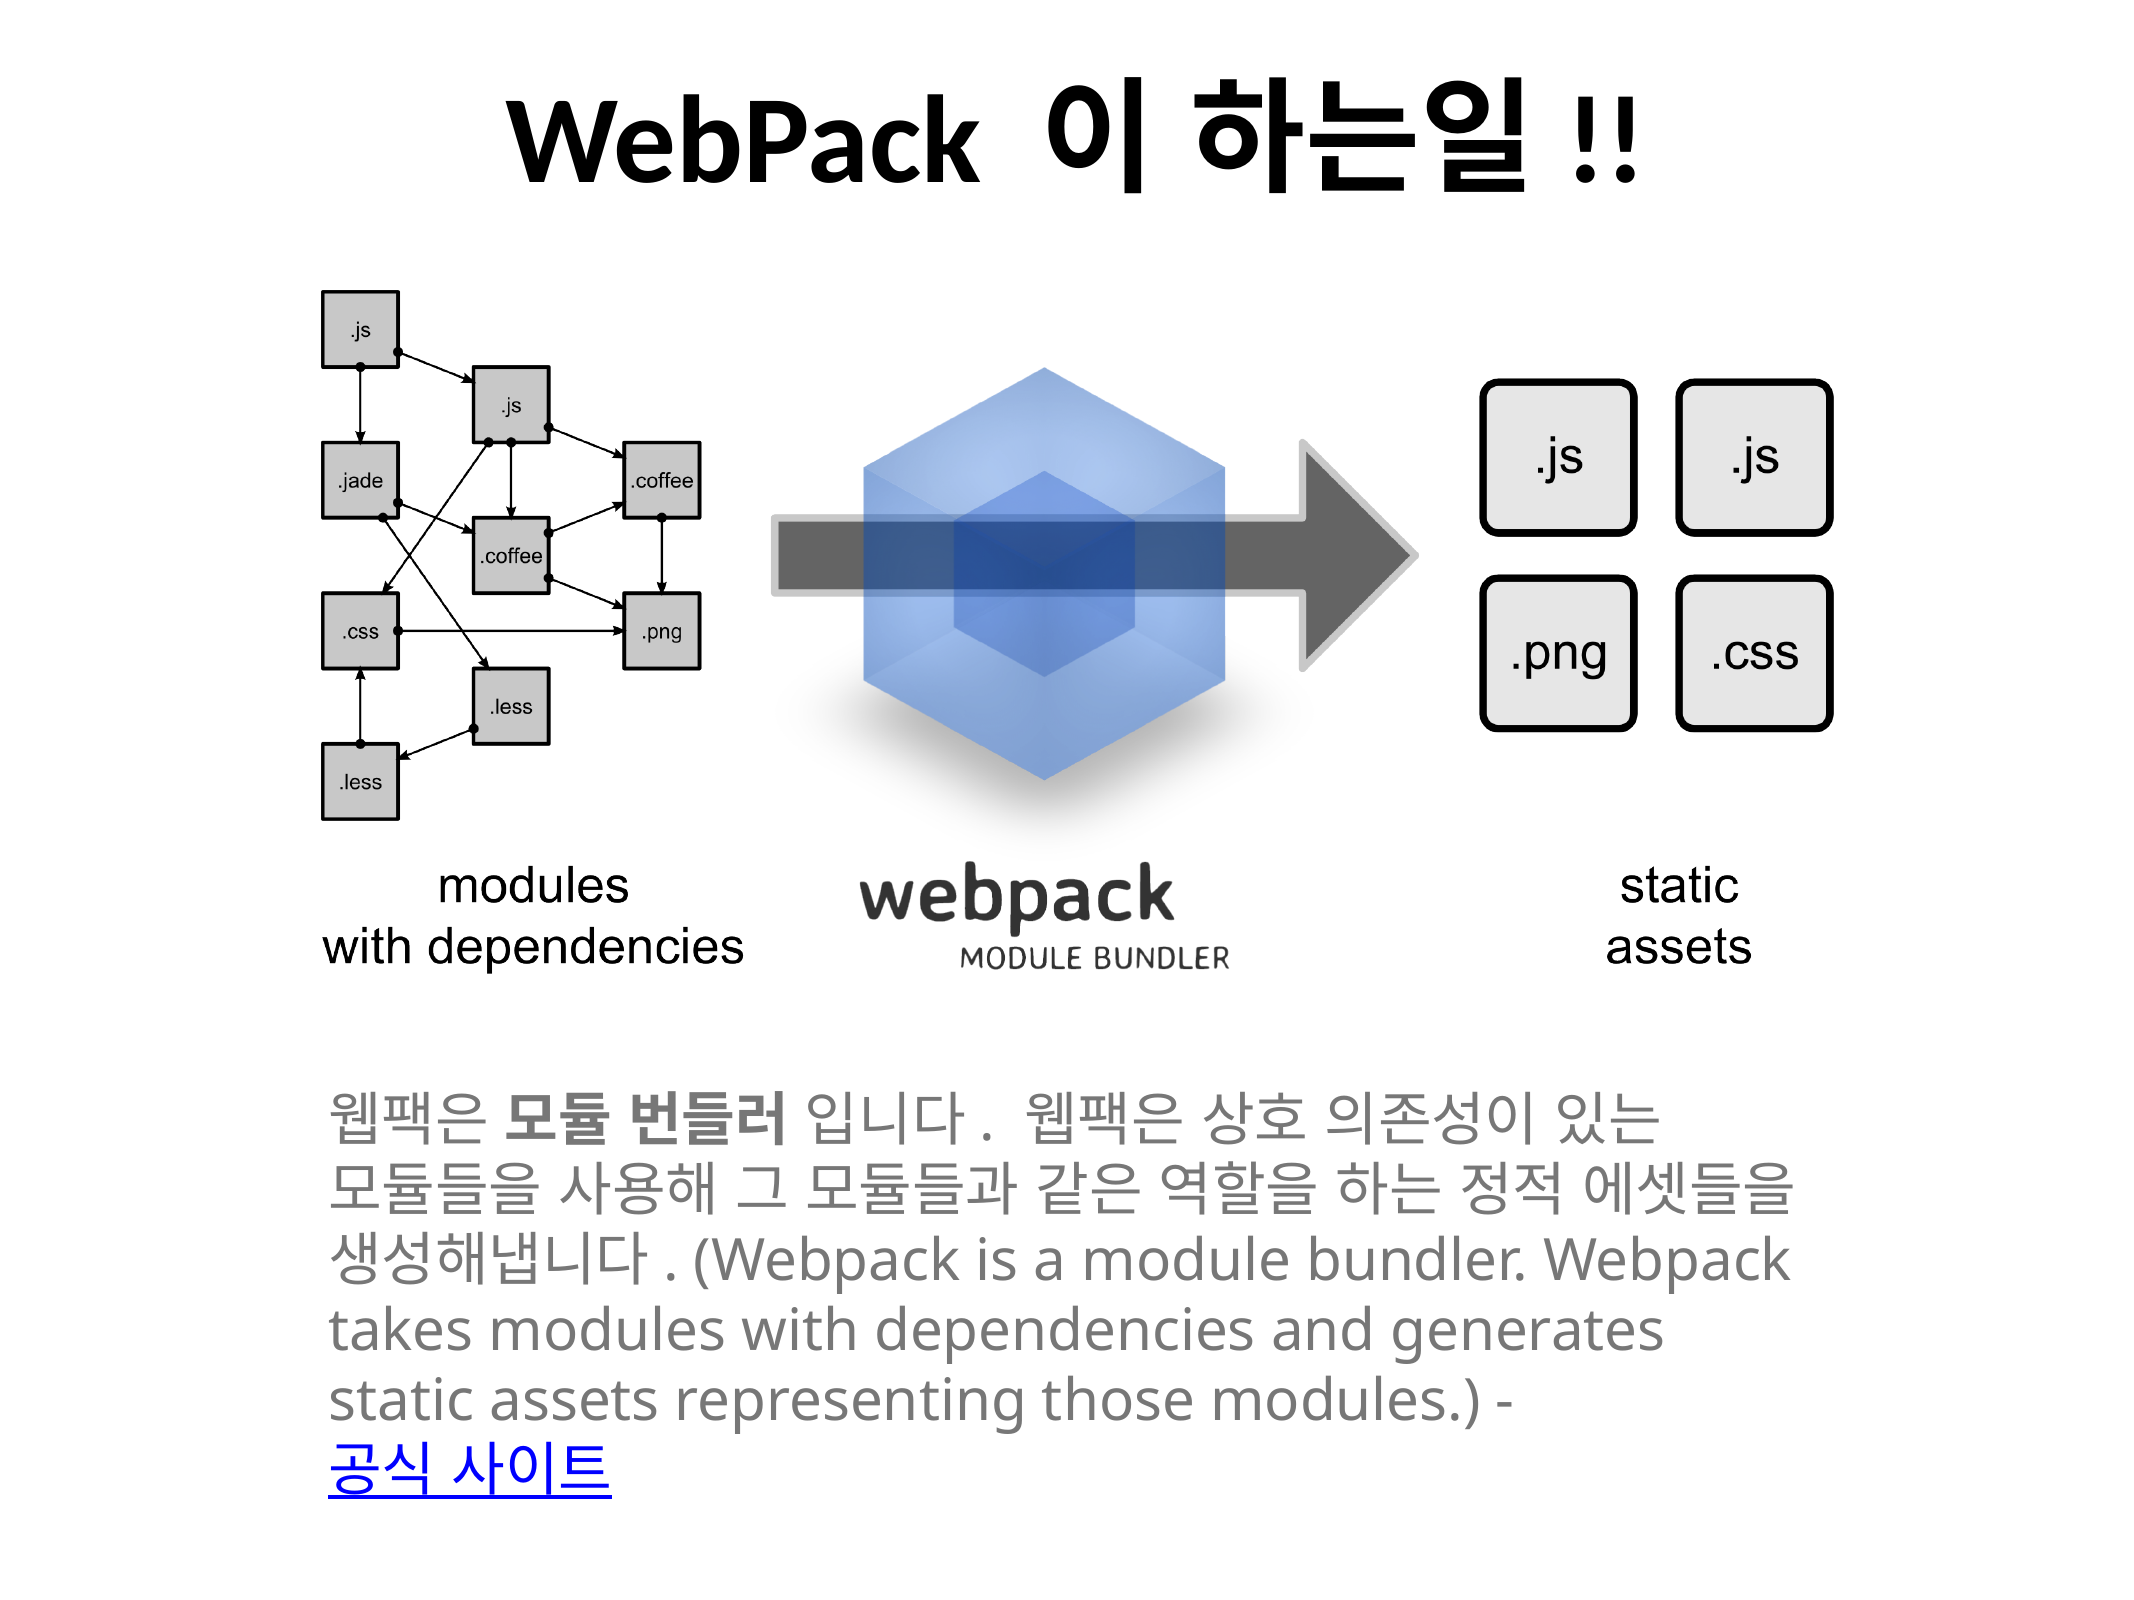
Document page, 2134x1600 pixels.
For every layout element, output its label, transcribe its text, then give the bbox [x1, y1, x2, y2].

text_box 웹팩은 모듈 번들러 입니다. 웹팩은 상호 의존성이 있는 모듈들을 사용해 그 모듈들과 같은 역할을 하는 정적 에셋들을 생성해냅니다. (Webpack is a module bundler. Webpack takes modules with dependencies and generates static assets representing those modules.) - 공식 사이트 [313, 1074, 1839, 1524]
text_box WebPack 이 하는일!! [157, 49, 1995, 215]
picture [247, 216, 1905, 1045]
